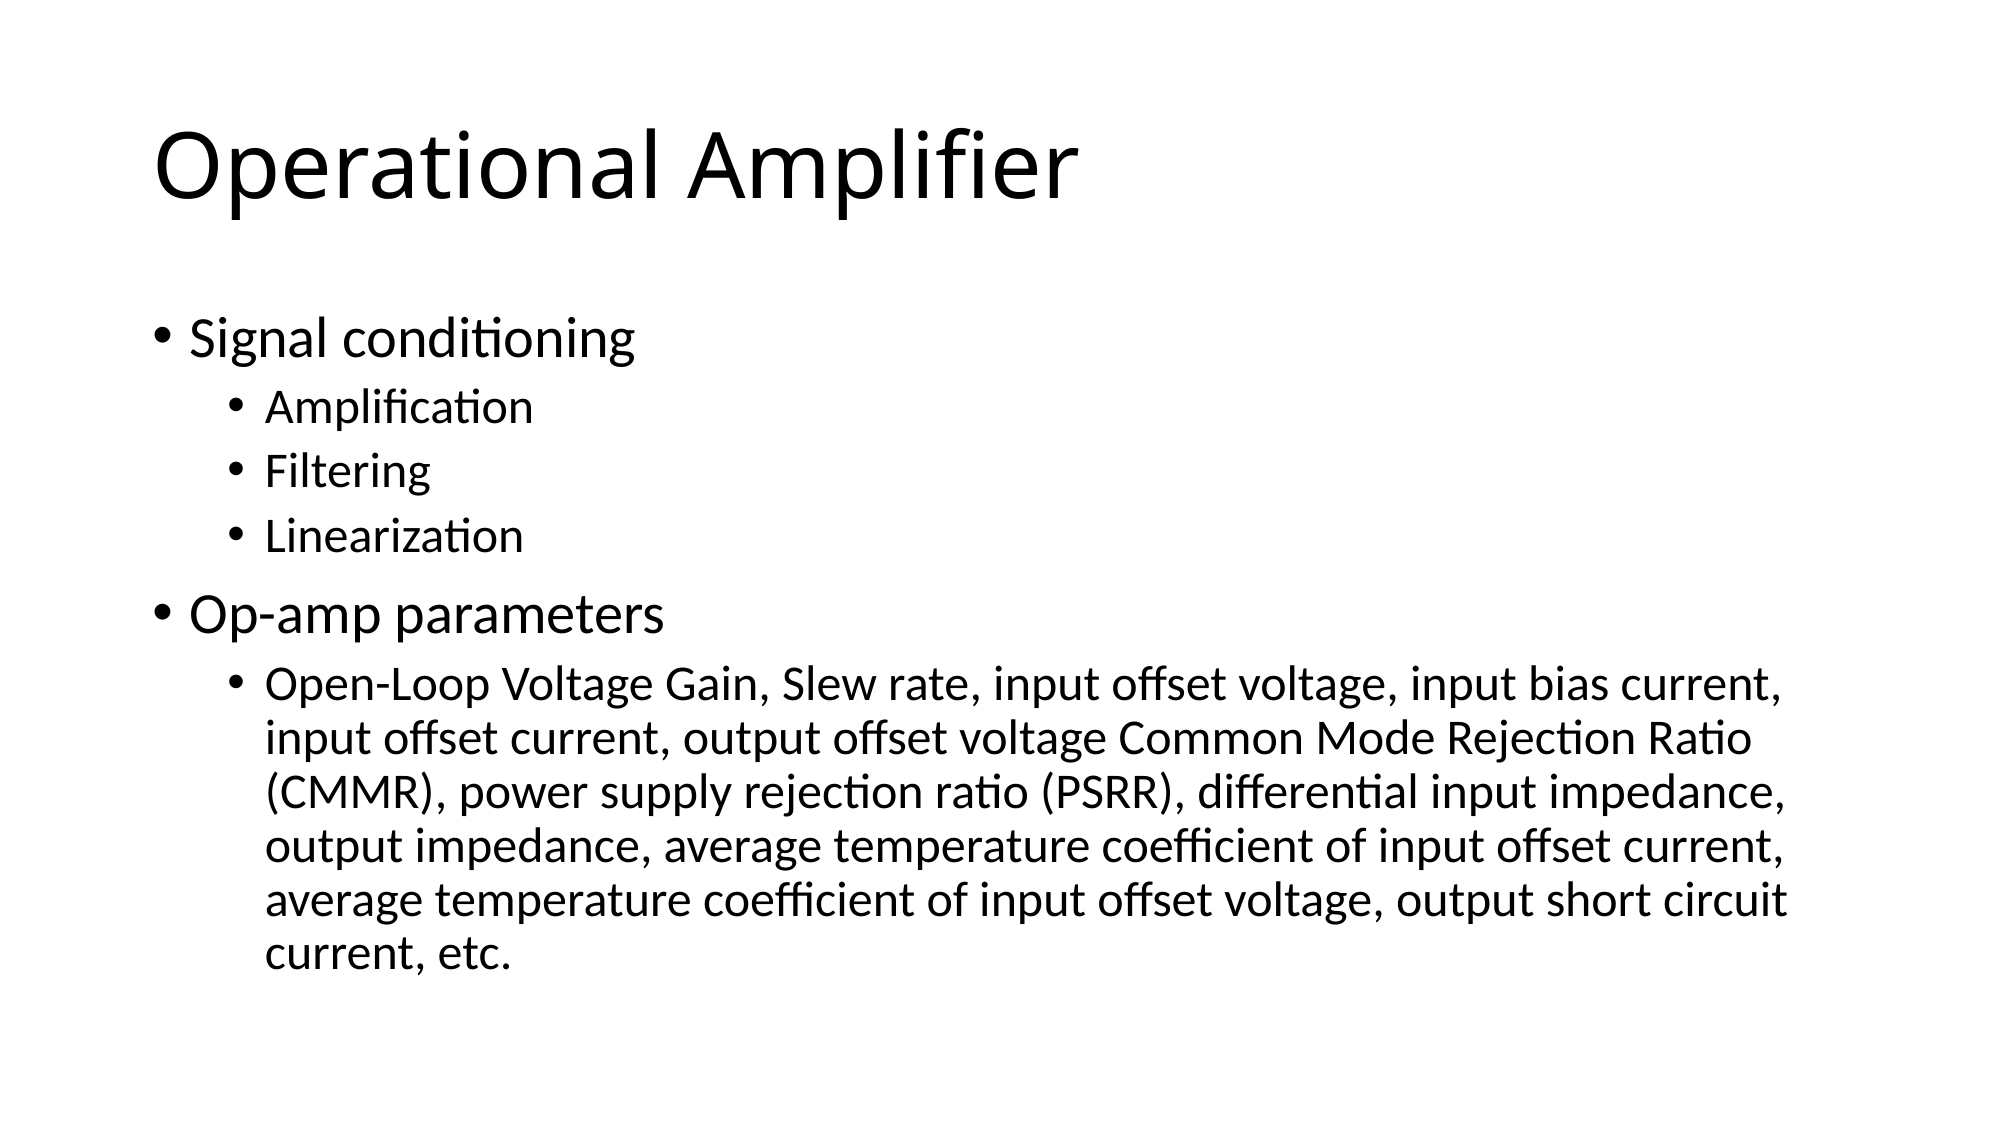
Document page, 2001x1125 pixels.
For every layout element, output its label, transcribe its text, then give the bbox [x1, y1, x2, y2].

title Operational Amplifier [137, 59, 1863, 278]
list Signal conditioning Amplification Filtering Linearization Op-amp parameters Open-Loop Voltage Gain, Slew rate, input offset voltage, input bias current, input offset current, output offset voltage Common Mode Rejection Ratio (CMMR), power supply rejection ratio (PSRR), differential input impedance, output impedance, average temperature coefficient of input offset current, average temperature coefficient of input offset voltage, output short circuit current, etc. [137, 299, 1863, 1014]
